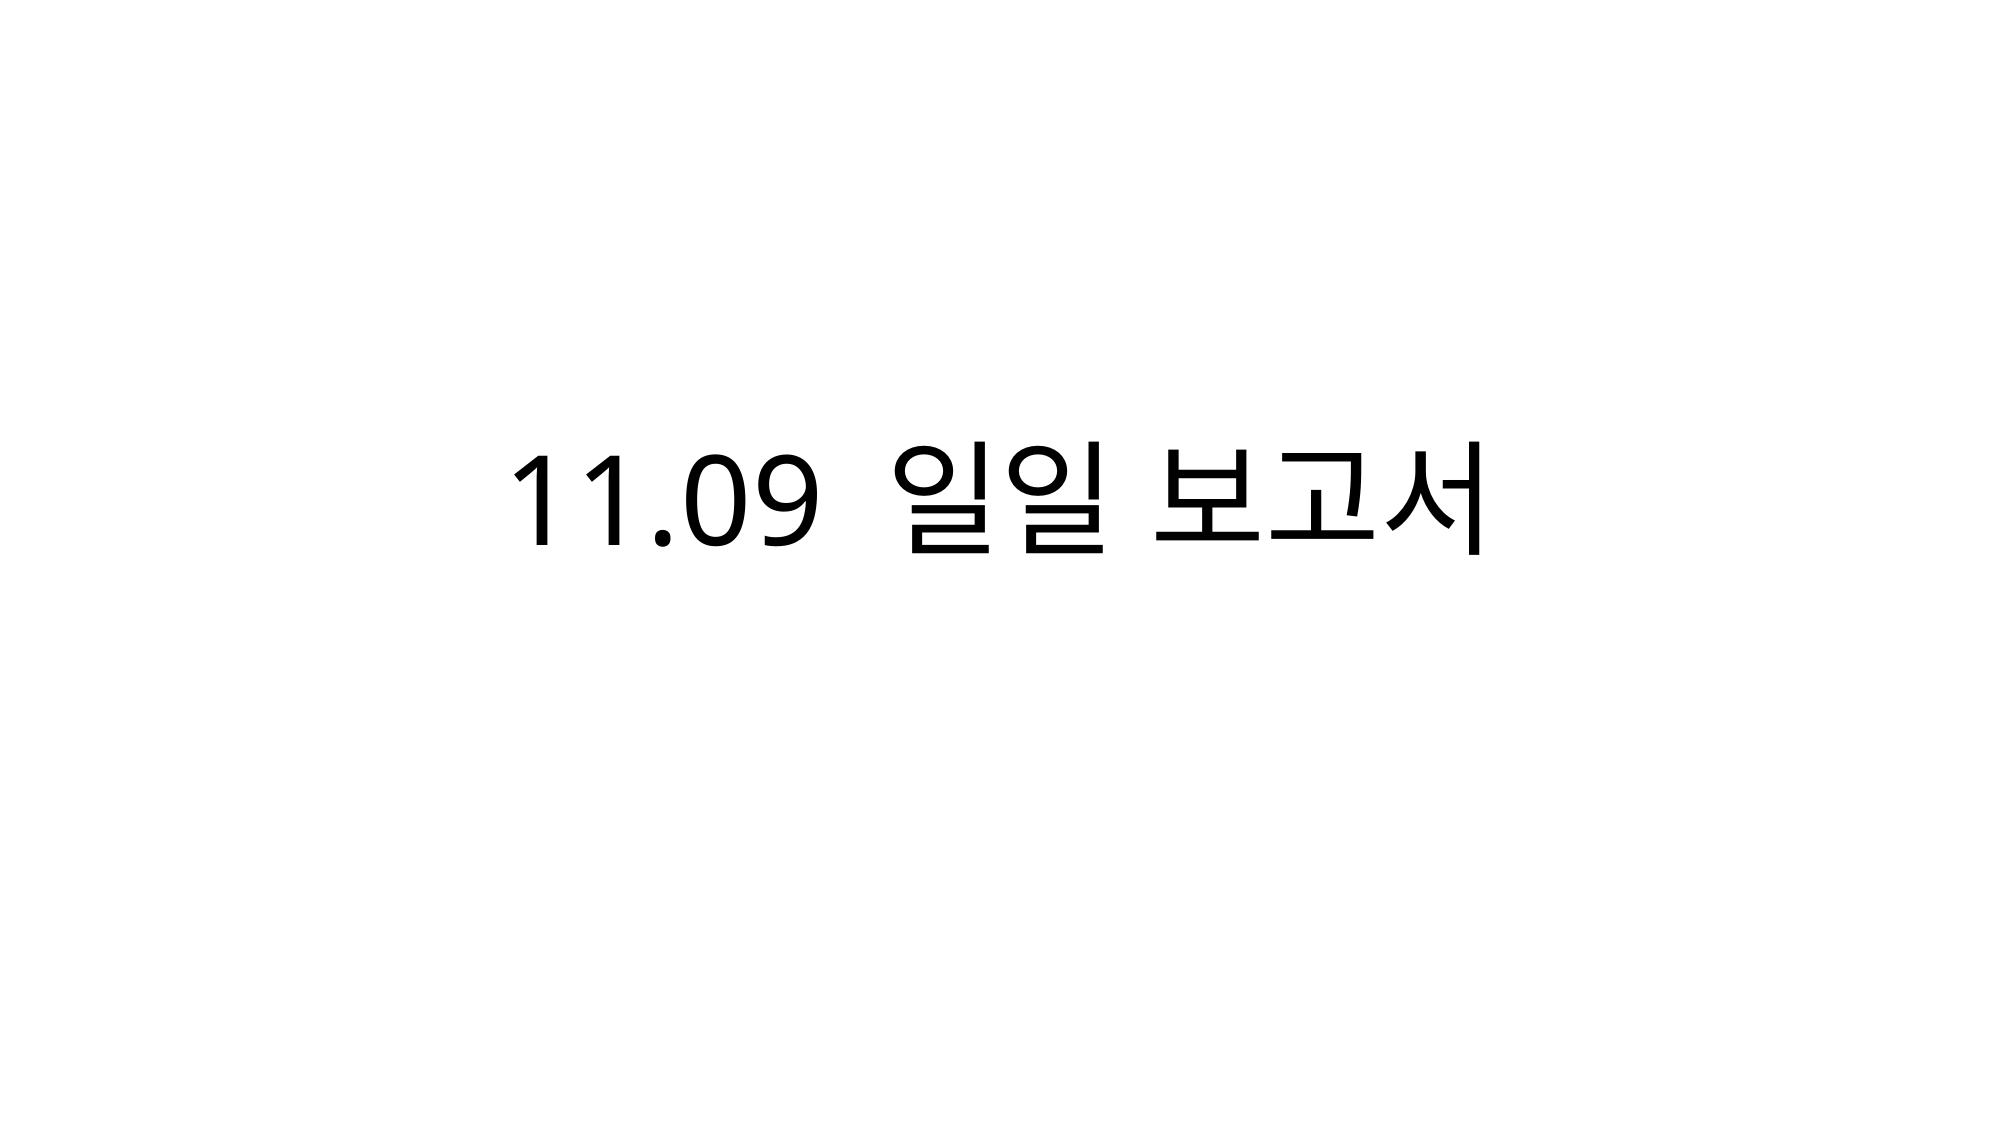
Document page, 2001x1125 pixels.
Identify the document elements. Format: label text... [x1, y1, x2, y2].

title 11.09 일일 보고서 [249, 188, 1750, 580]
